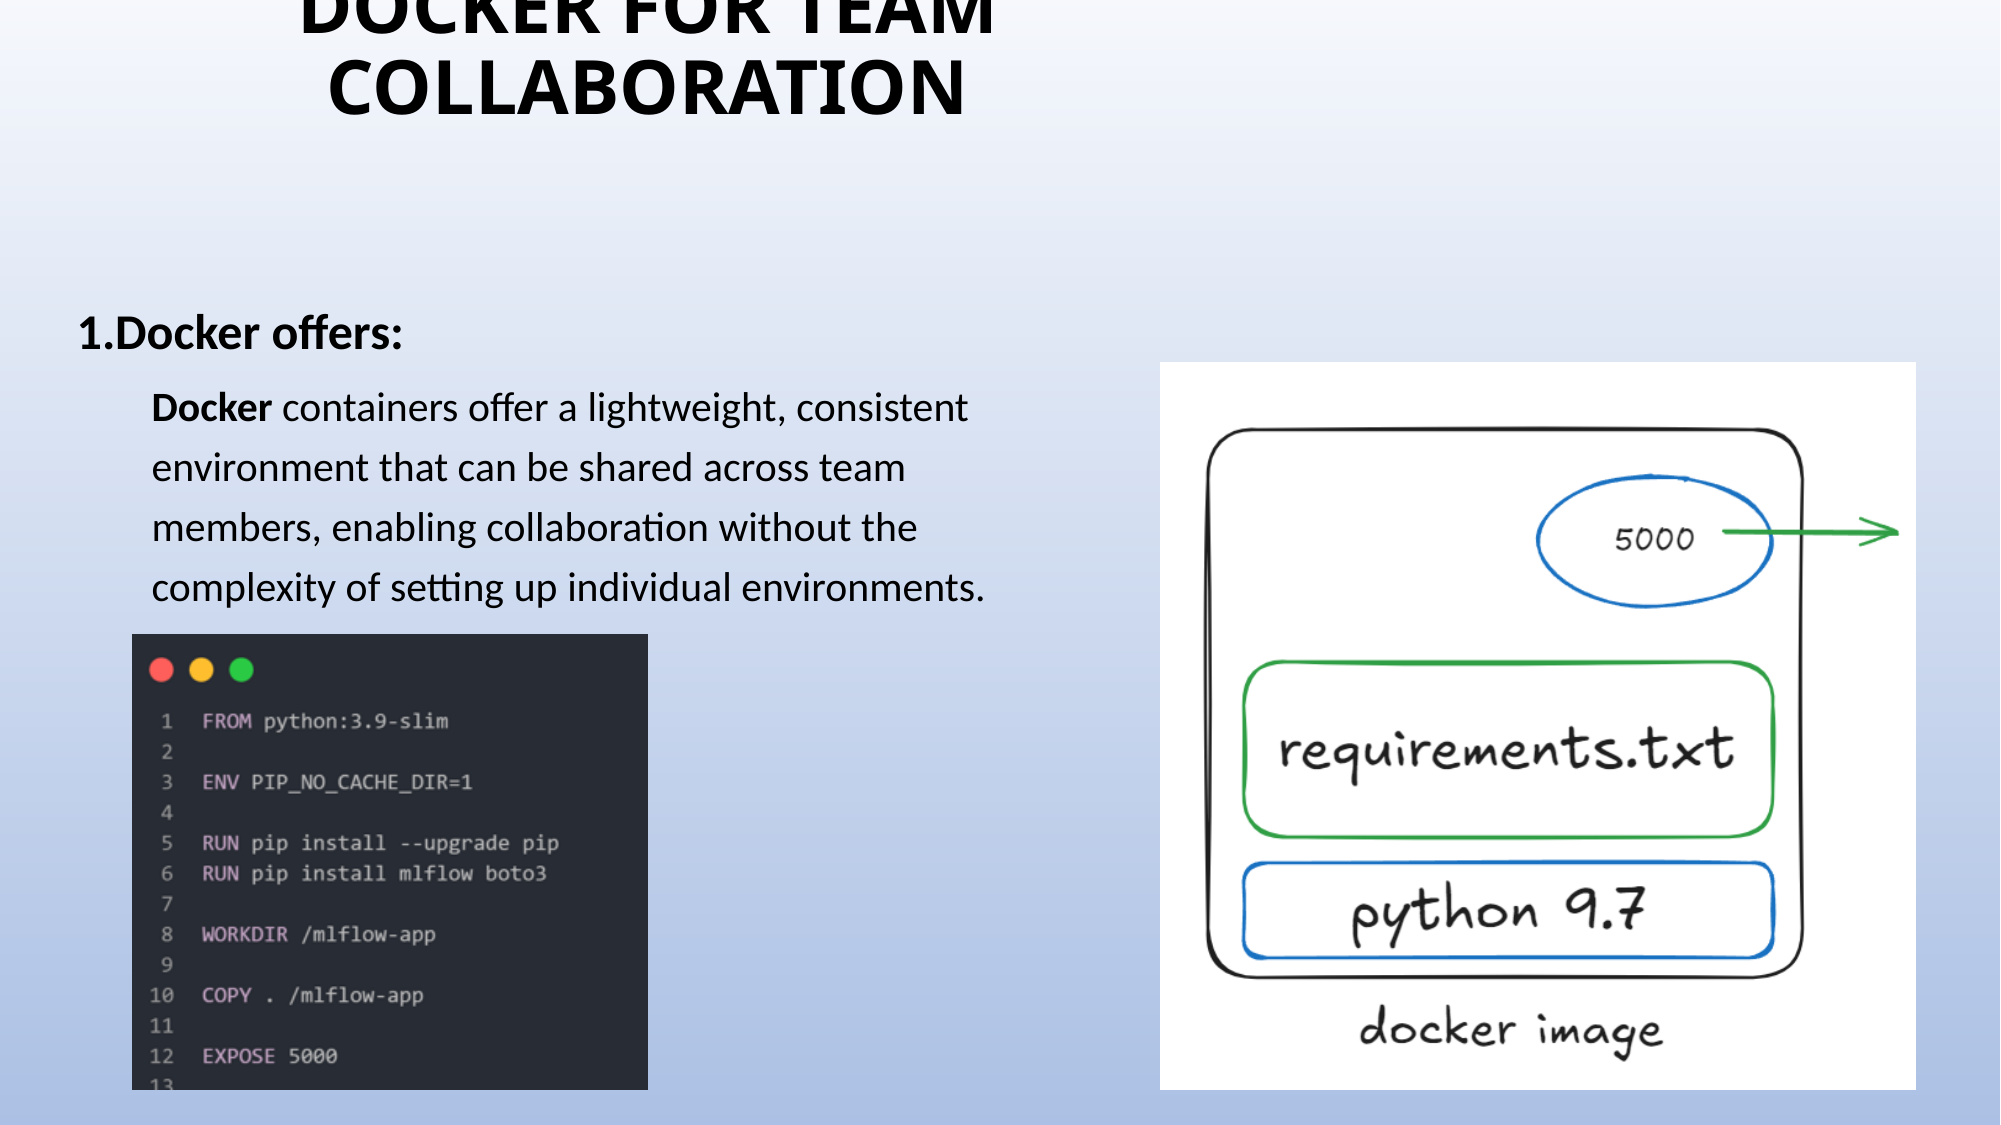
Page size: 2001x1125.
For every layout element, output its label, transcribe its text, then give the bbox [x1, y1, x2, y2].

picture [1160, 362, 1916, 1090]
picture [132, 634, 648, 1090]
text_box Docker for Team Collaboration [34, 0, 1262, 139]
text_box Docker offers: Docker containers offer a lightweight, consistent environment that can be shared across team members, enabling collaboration without the complexity of setting up individual environments. [61, 280, 1046, 620]
